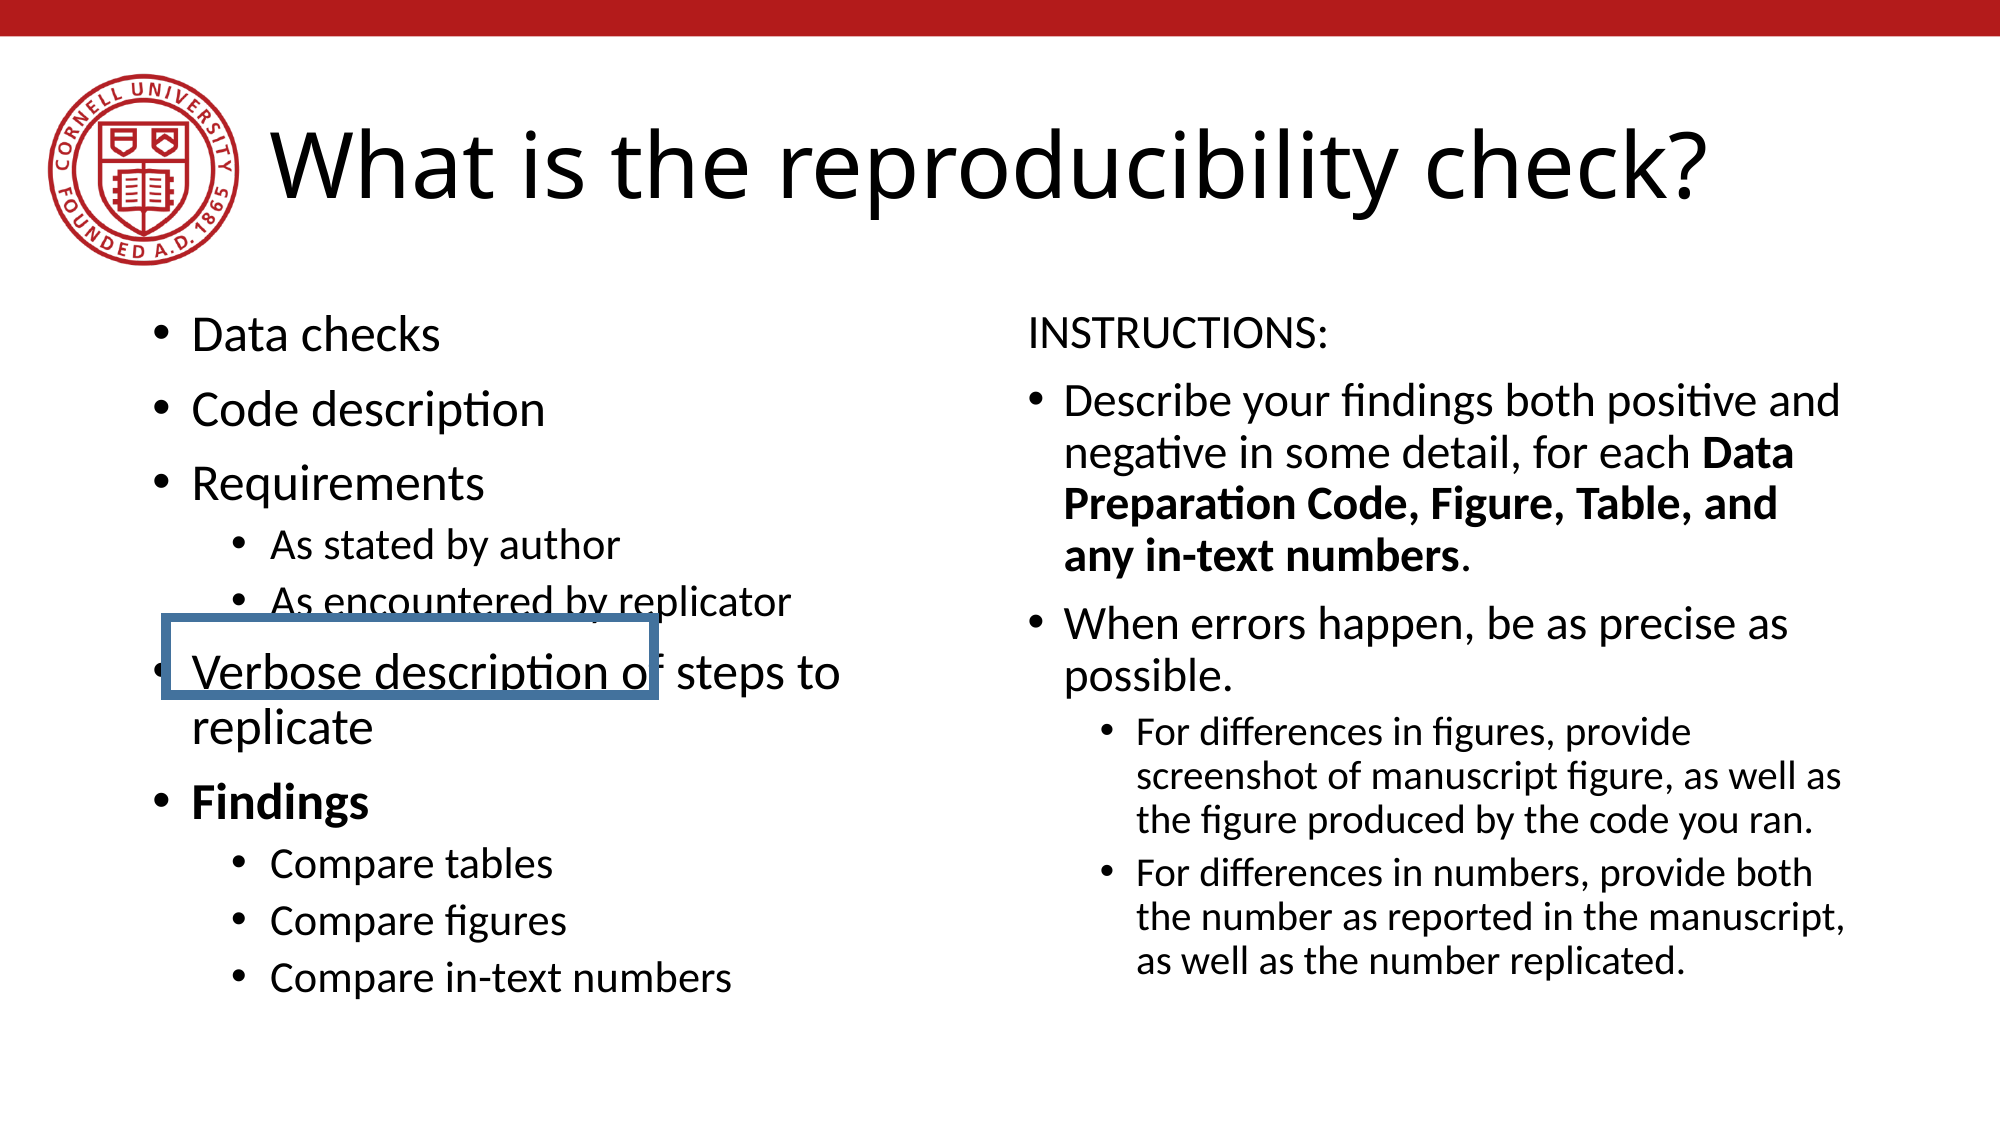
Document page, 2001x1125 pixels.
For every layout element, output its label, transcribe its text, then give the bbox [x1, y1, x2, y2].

title What is the reproducibility check? [254, 59, 1863, 278]
picture [39, 65, 254, 274]
list INSTRUCTIONS: Describe your findings both positive and negative in some detail, for each Data Preparation Code, Figure, Table, and any in-text numbers. When errors happen, be as precise as possible. For differences in figures, provide screenshot of manuscript figure, as well as the figure produced by the code you ran. For differences in numbers, provide both the number as reported in the manuscript, as well as the number replicated. [1012, 299, 1863, 1014]
text_box [165, 616, 655, 696]
list Data checks Code description Requirements As stated by author As encountered by replicator Verbose description of steps to replicate Findings Compare tables Compare figures Compare in-text numbers [137, 299, 988, 1014]
